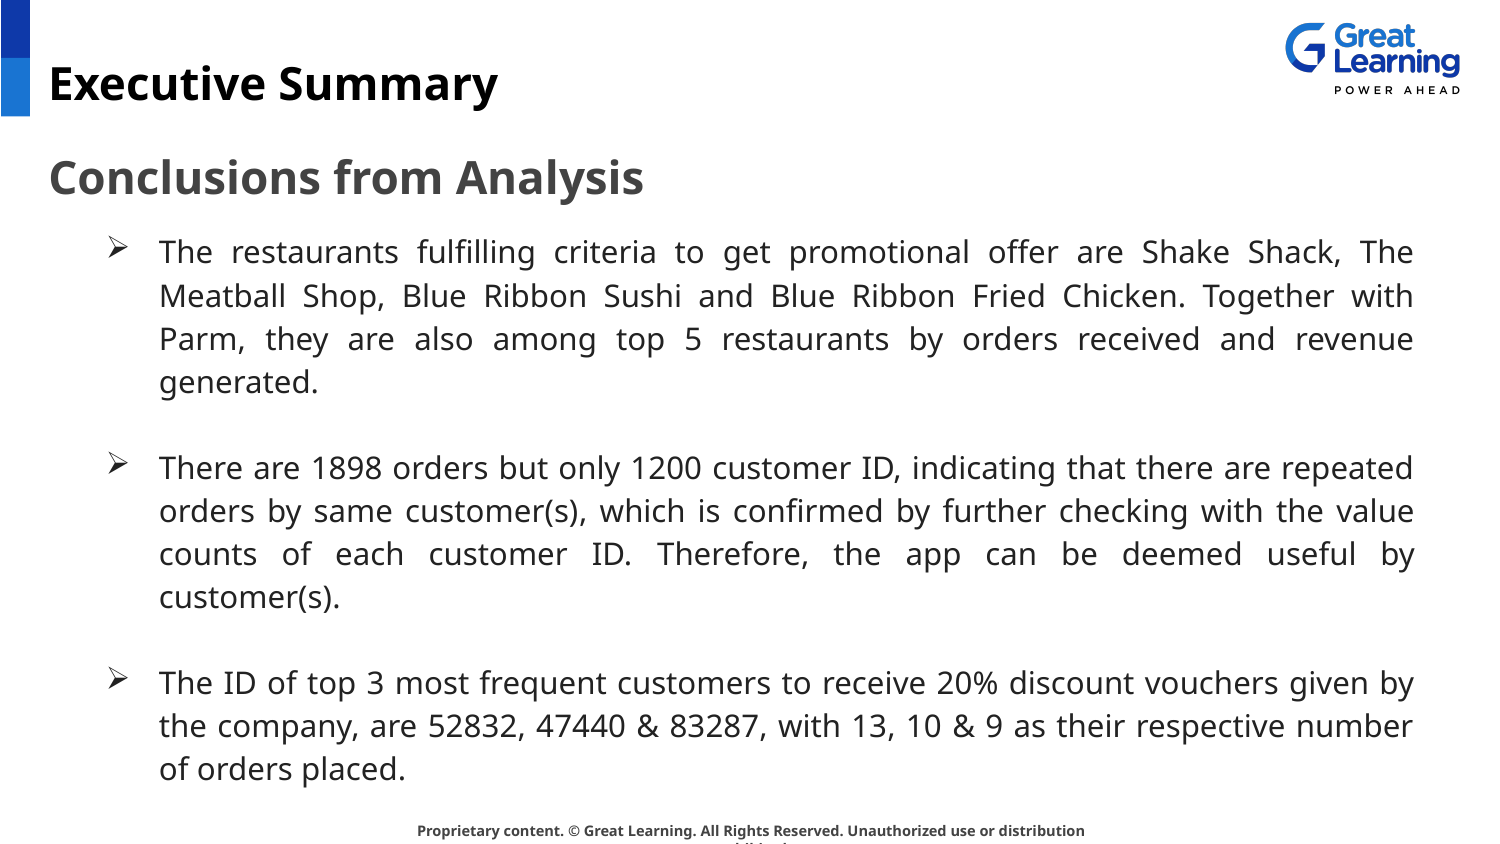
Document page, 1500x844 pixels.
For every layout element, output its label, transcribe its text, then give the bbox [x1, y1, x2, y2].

picture [1258, 11, 1487, 106]
title Conclusions from Analysis [33, 134, 1431, 228]
text_box The restaurants fulfilling criteria to get promotional offer are Shake Shack, The Meatball Shop, Blue Ribbon Sushi and Blue Ribbon Fried Chicken. Together with Parm, they are also among top 5 restaurants by orders received and revenue generated. There are 1898 orders but only 1200 customer ID, indicating that there are repeated orders by same customer(s), which is confirmed by further checking with the value counts of each customer ID. Therefore, the app can be deemed useful by customer(s). The ID of top 3 most frequent customers to receive 20% discount vouchers given by the company, are 52832, 47440 & 83287, with 13, 10 & 9 as their respective number of orders placed. [68, 212, 1431, 772]
text_box Executive Summary [33, 40, 1431, 134]
